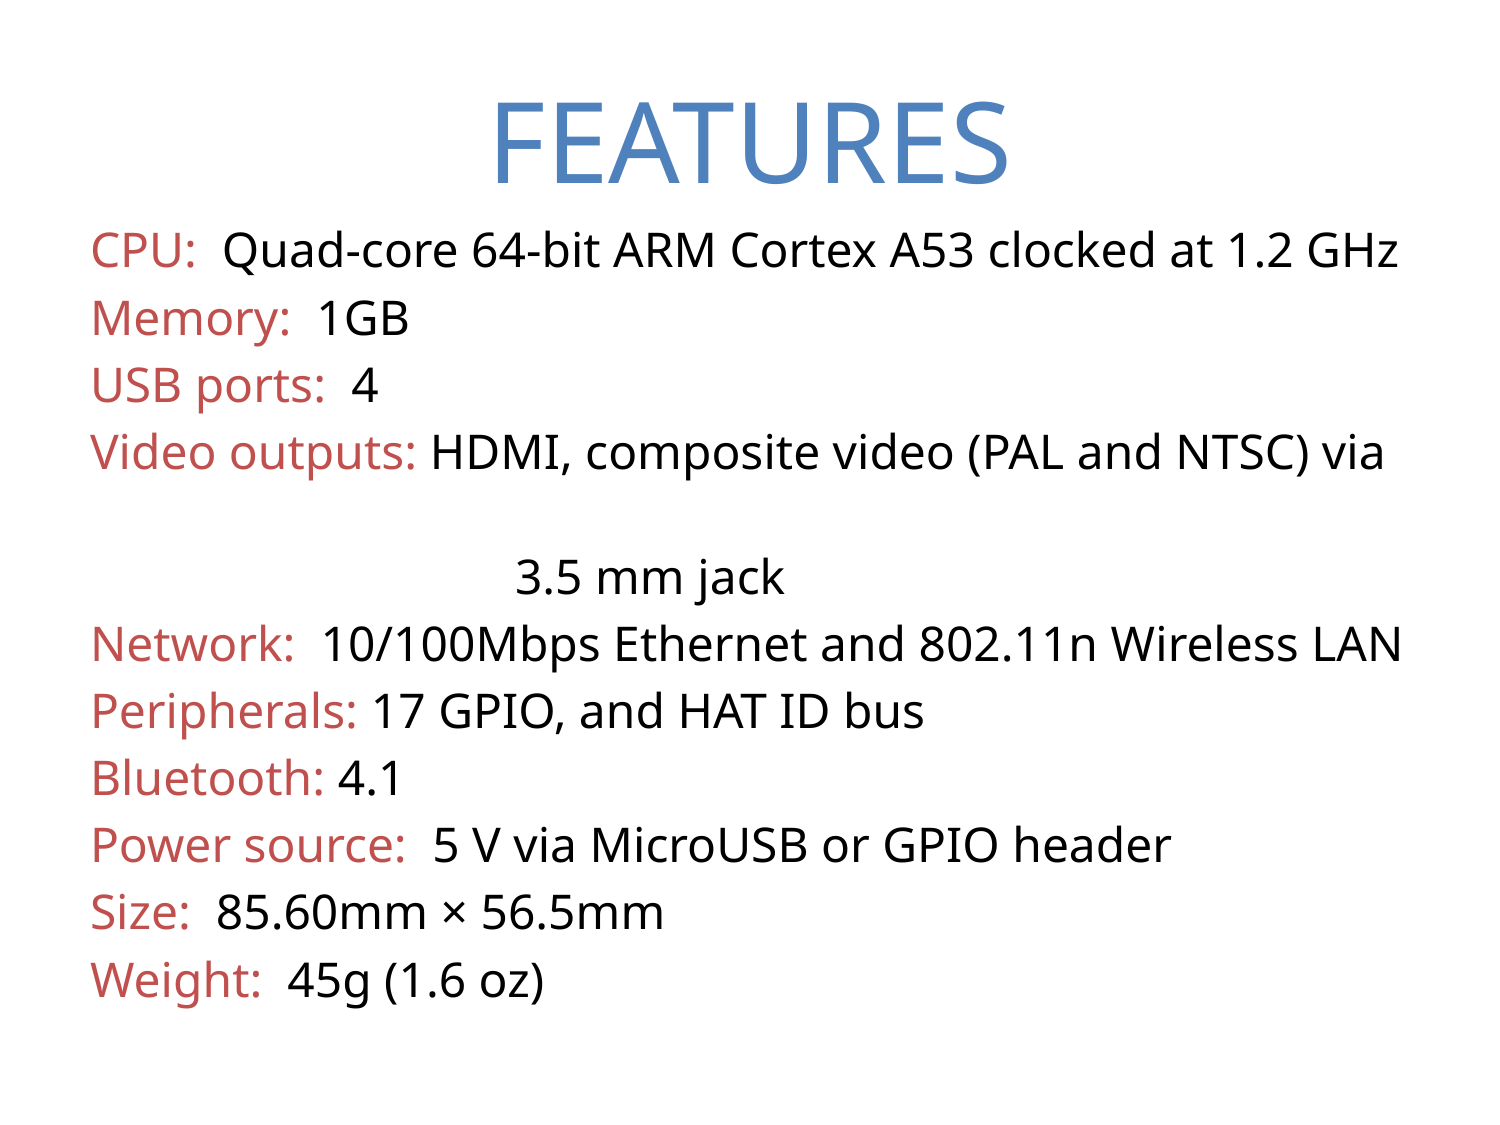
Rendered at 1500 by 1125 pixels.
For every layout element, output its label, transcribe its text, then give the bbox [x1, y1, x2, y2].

title FEATURES [75, 45, 1425, 212]
list CPU: Quad-core 64-bit ARM Cortex A53 clocked at 1.2 GHz Memory: 1GB USB ports: 4 Video outputs: HDMI, composite video (PAL and NTSC) via 3.5 mm jack Network: 10/100Mbps Ethernet and 802.11n Wireless LAN Peripherals: 17 GPIO, and HAT ID bus Bluetooth: 4.1 Power source: 5 V via MicroUSB or GPIO header Size: 85.60mm × 56.5mm Weight: 45g (1.6 oz) [75, 212, 1425, 1125]
